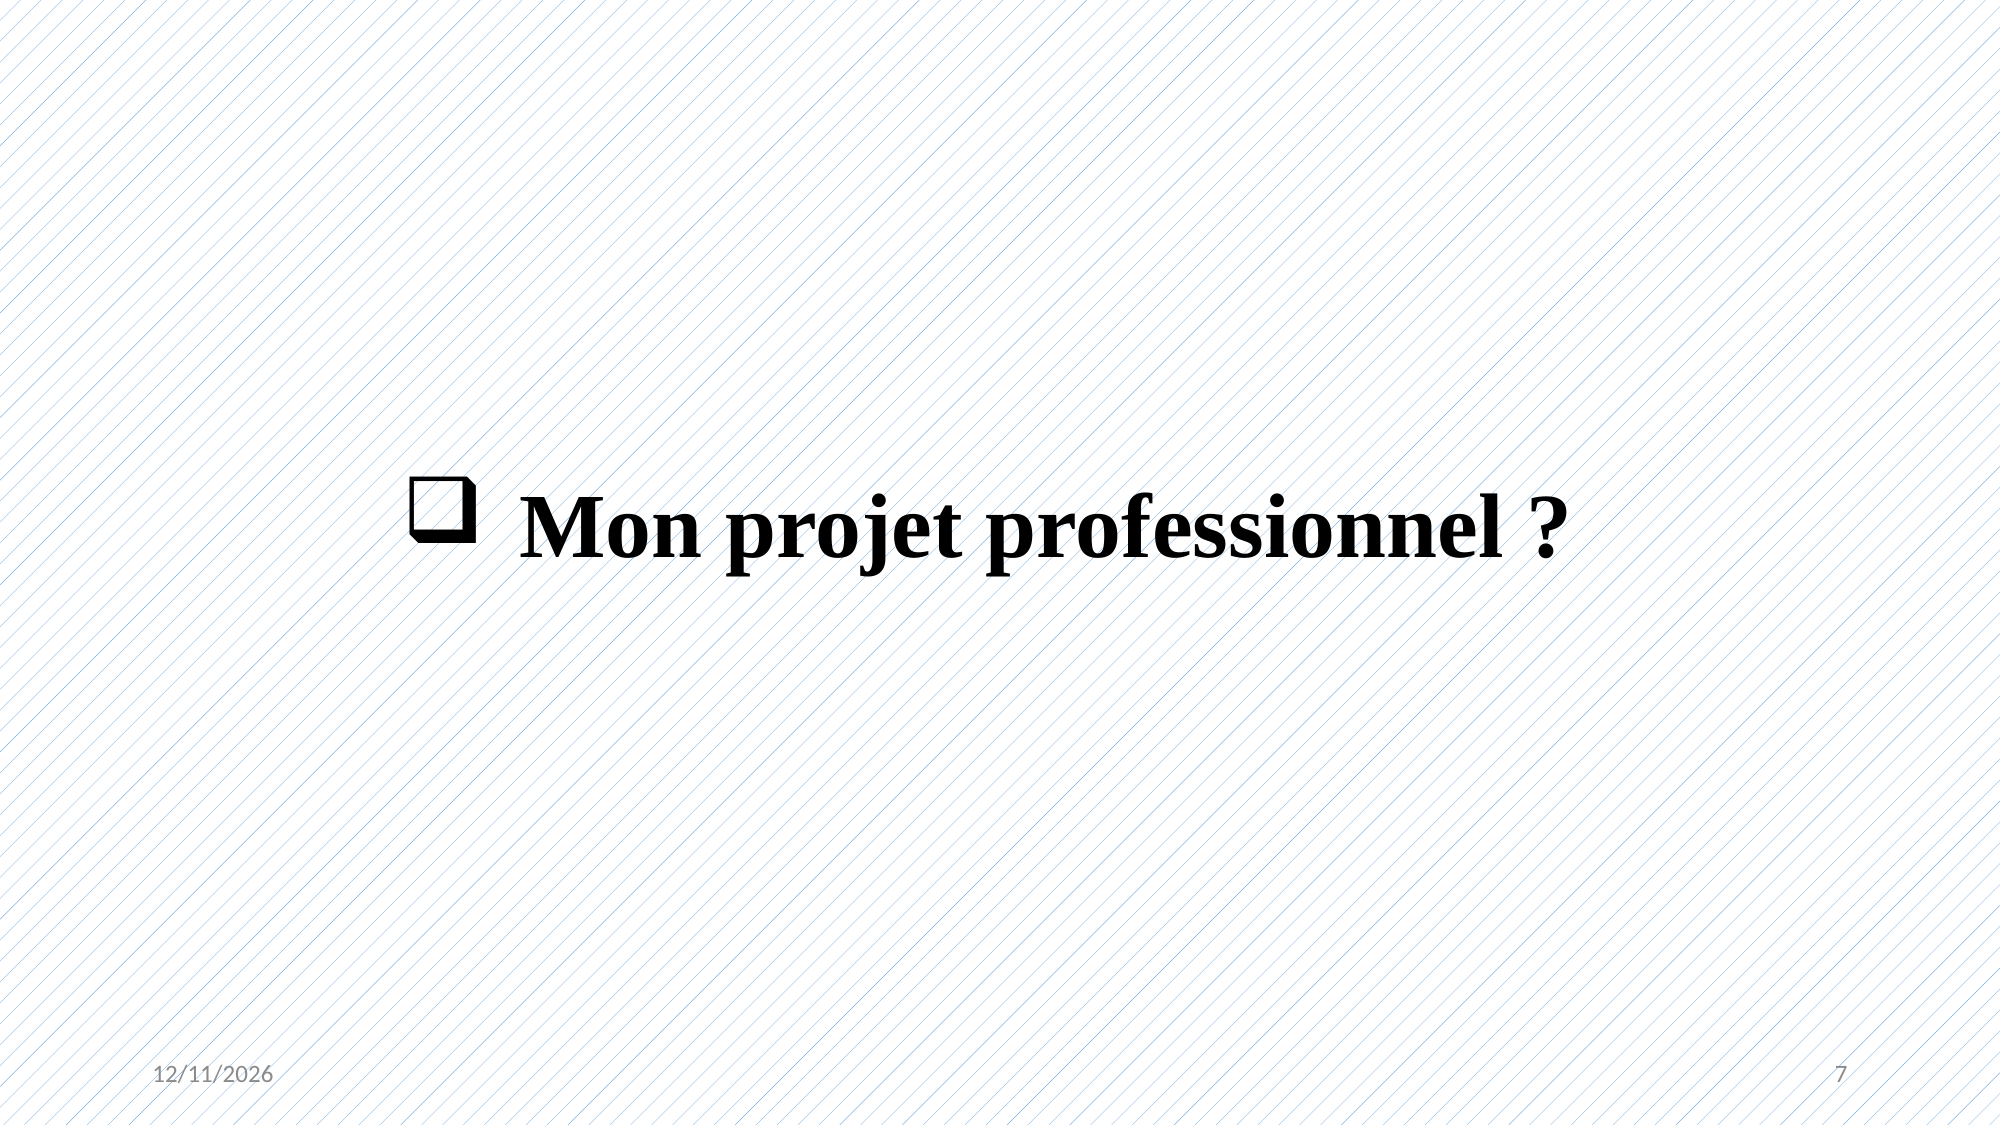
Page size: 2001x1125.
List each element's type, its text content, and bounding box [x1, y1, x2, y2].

slide_number 7 [1412, 1042, 1863, 1103]
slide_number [137, 1042, 588, 1103]
title Mon projet professionnel ? [137, 418, 1863, 637]
